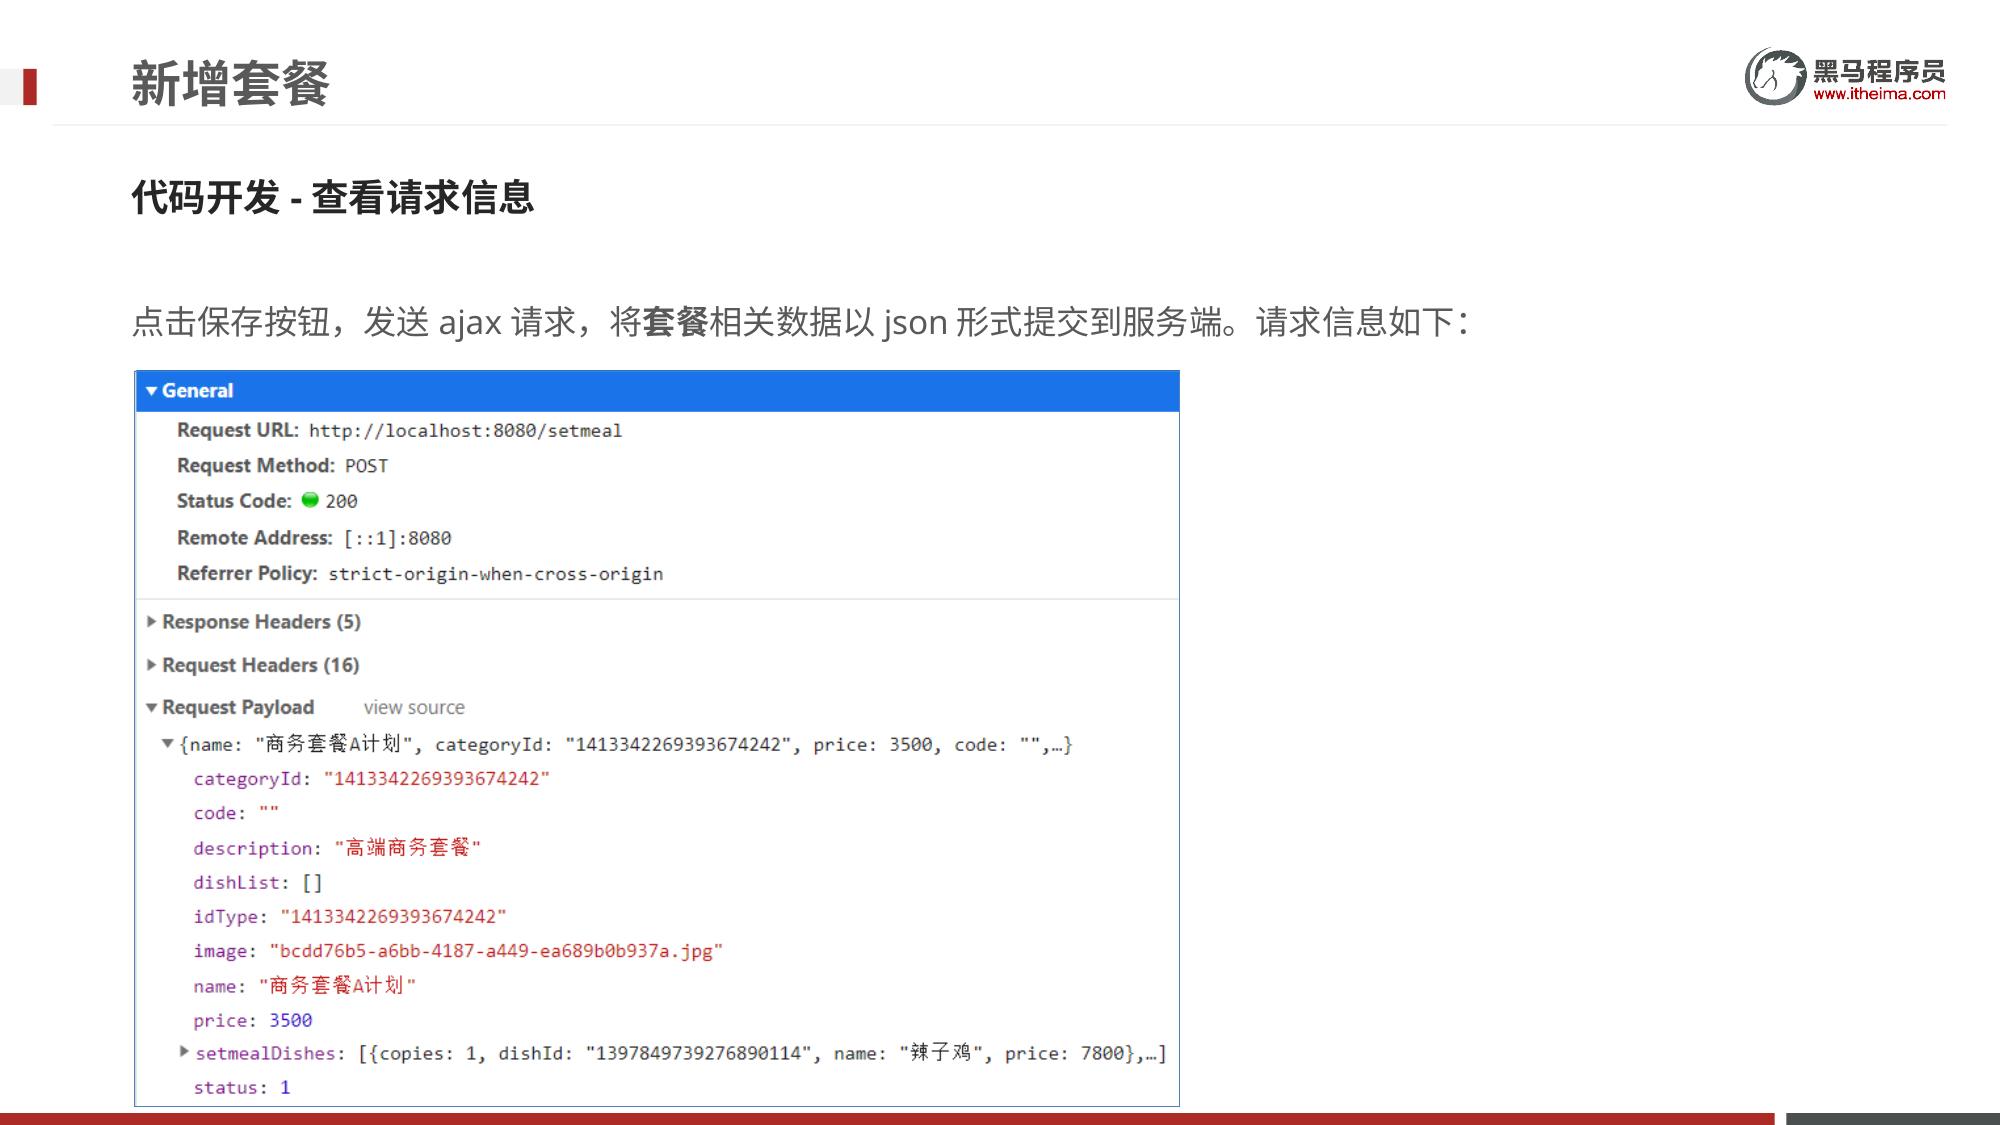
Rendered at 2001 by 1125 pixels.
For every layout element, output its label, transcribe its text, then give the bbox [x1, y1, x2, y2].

text_box 点击保存按钮，发送ajax请求，将套餐相关数据以json形式提交到服务端。请求信息如下： [116, 274, 1862, 349]
picture [1744, 46, 1946, 106]
title 新增套餐 [116, 40, 1556, 125]
picture [134, 370, 1181, 1107]
list 代码开发-查看请求信息 [116, 154, 1880, 239]
